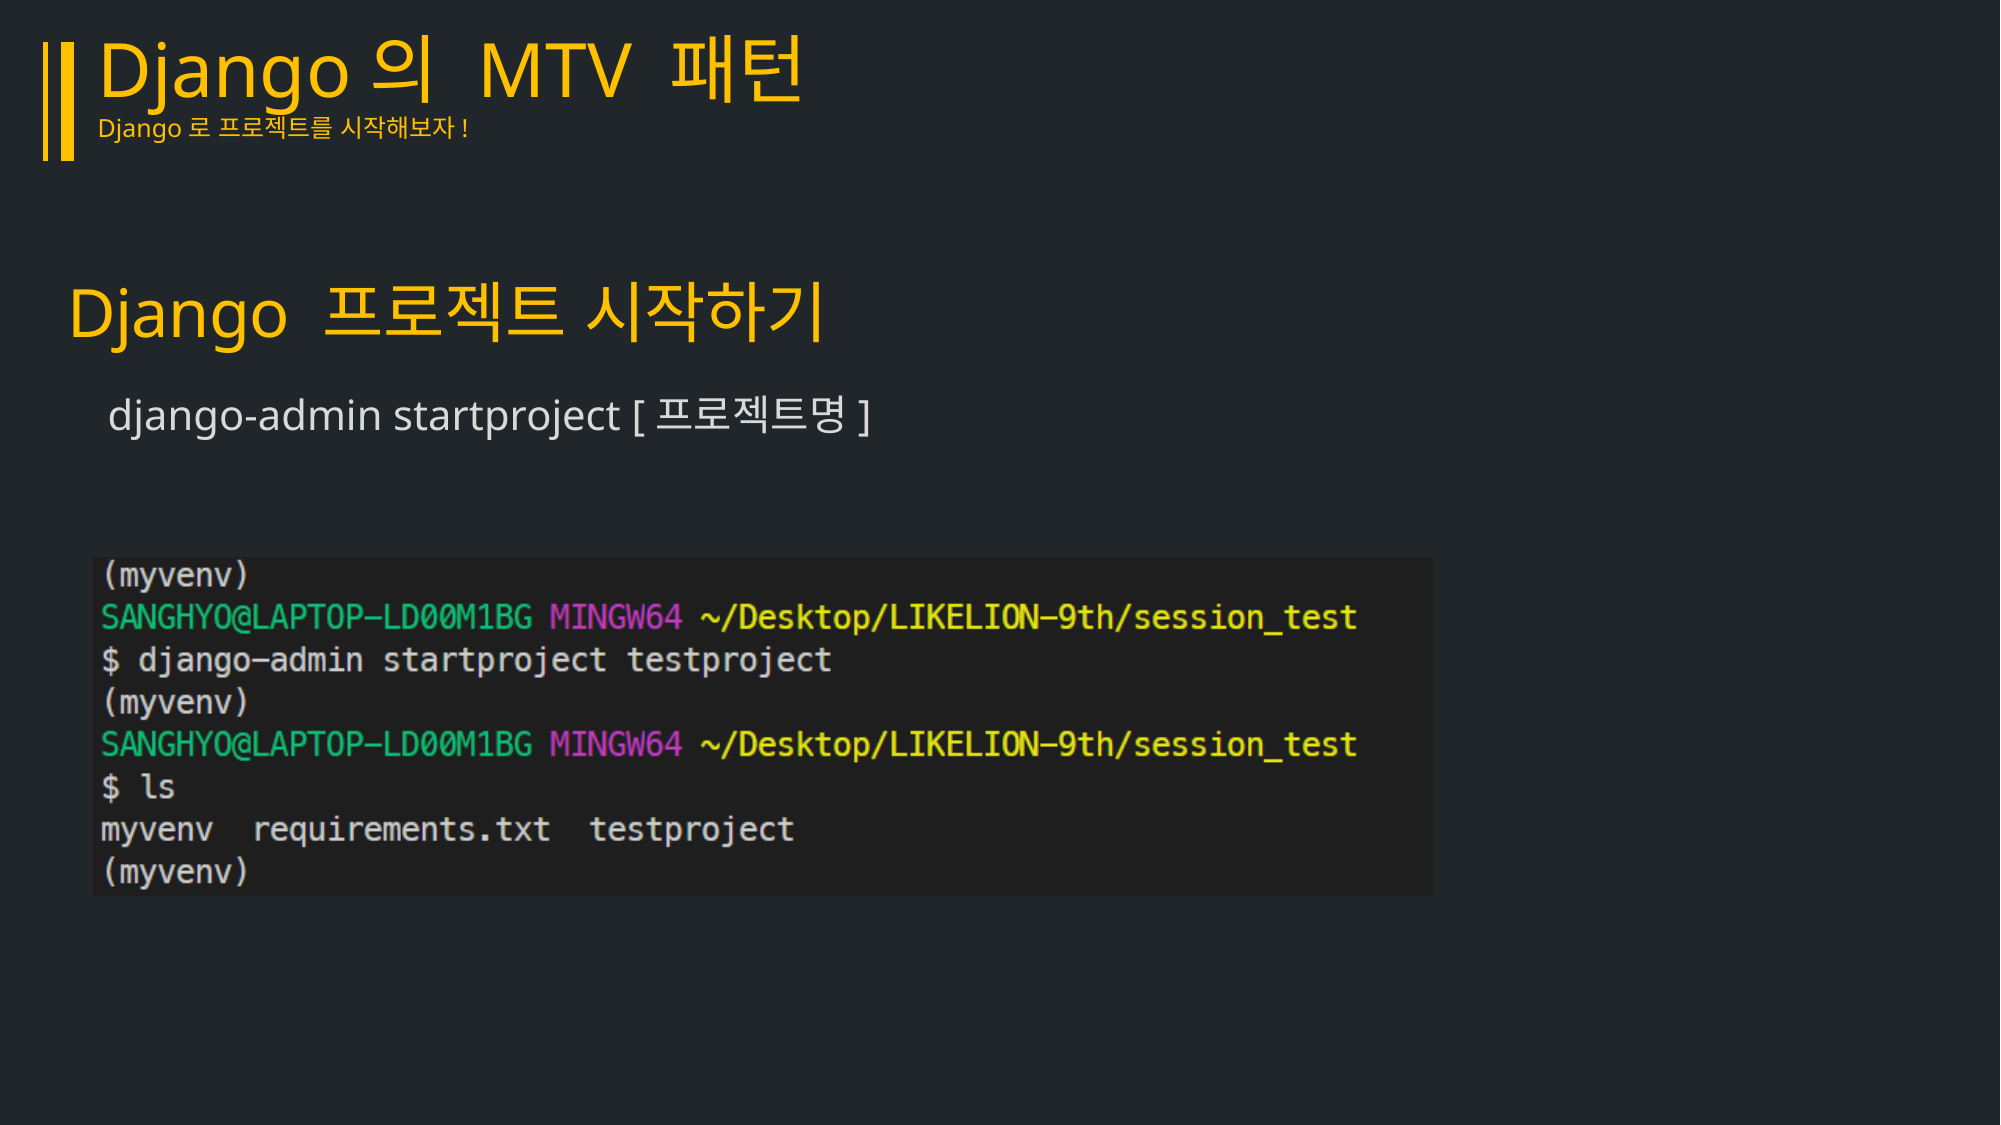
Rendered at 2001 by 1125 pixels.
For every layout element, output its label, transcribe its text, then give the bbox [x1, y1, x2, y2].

text_box django-admin startproject [프로젝트명] [93, 381, 944, 447]
picture [92, 557, 1433, 896]
text_box Django 프로젝트 시작하기 [67, 247, 1164, 351]
text_box Django의 MTV 패턴 Django로 프로젝트를 시작해보자! [82, 15, 954, 151]
